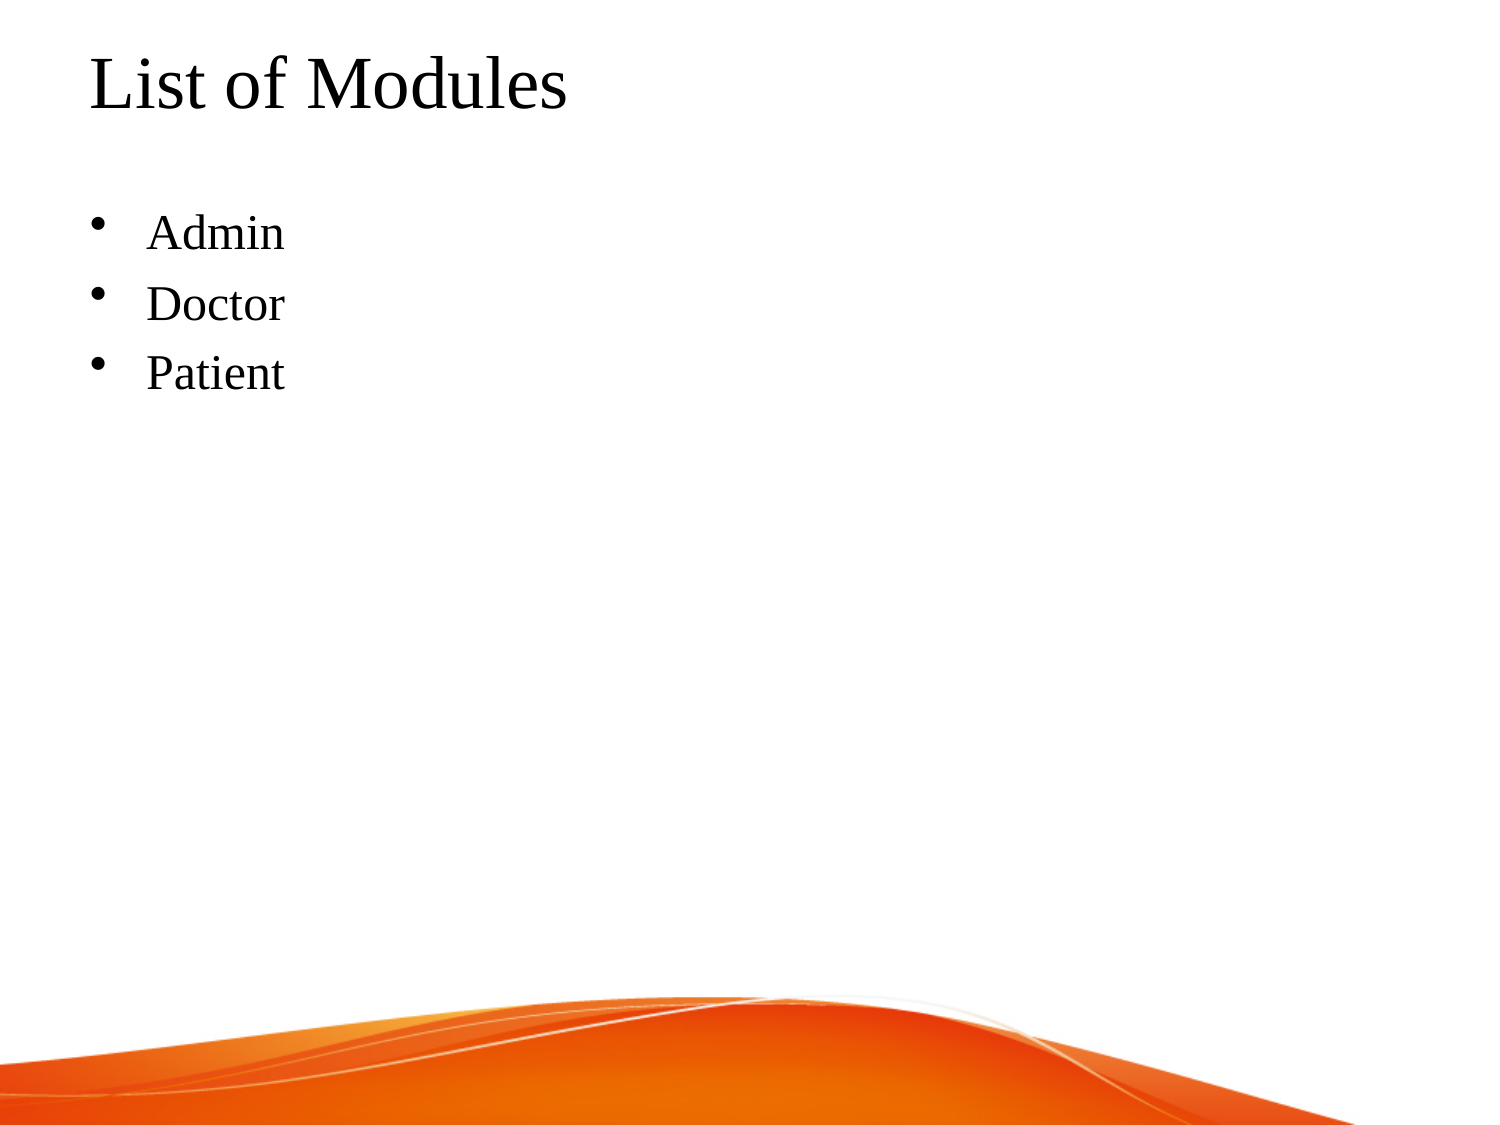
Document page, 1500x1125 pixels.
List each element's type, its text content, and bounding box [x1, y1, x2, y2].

picture [0, 0, 1500, 1125]
title List of Modules [74, 30, 1426, 127]
list Admin Doctor Patient [74, 192, 1426, 1006]
